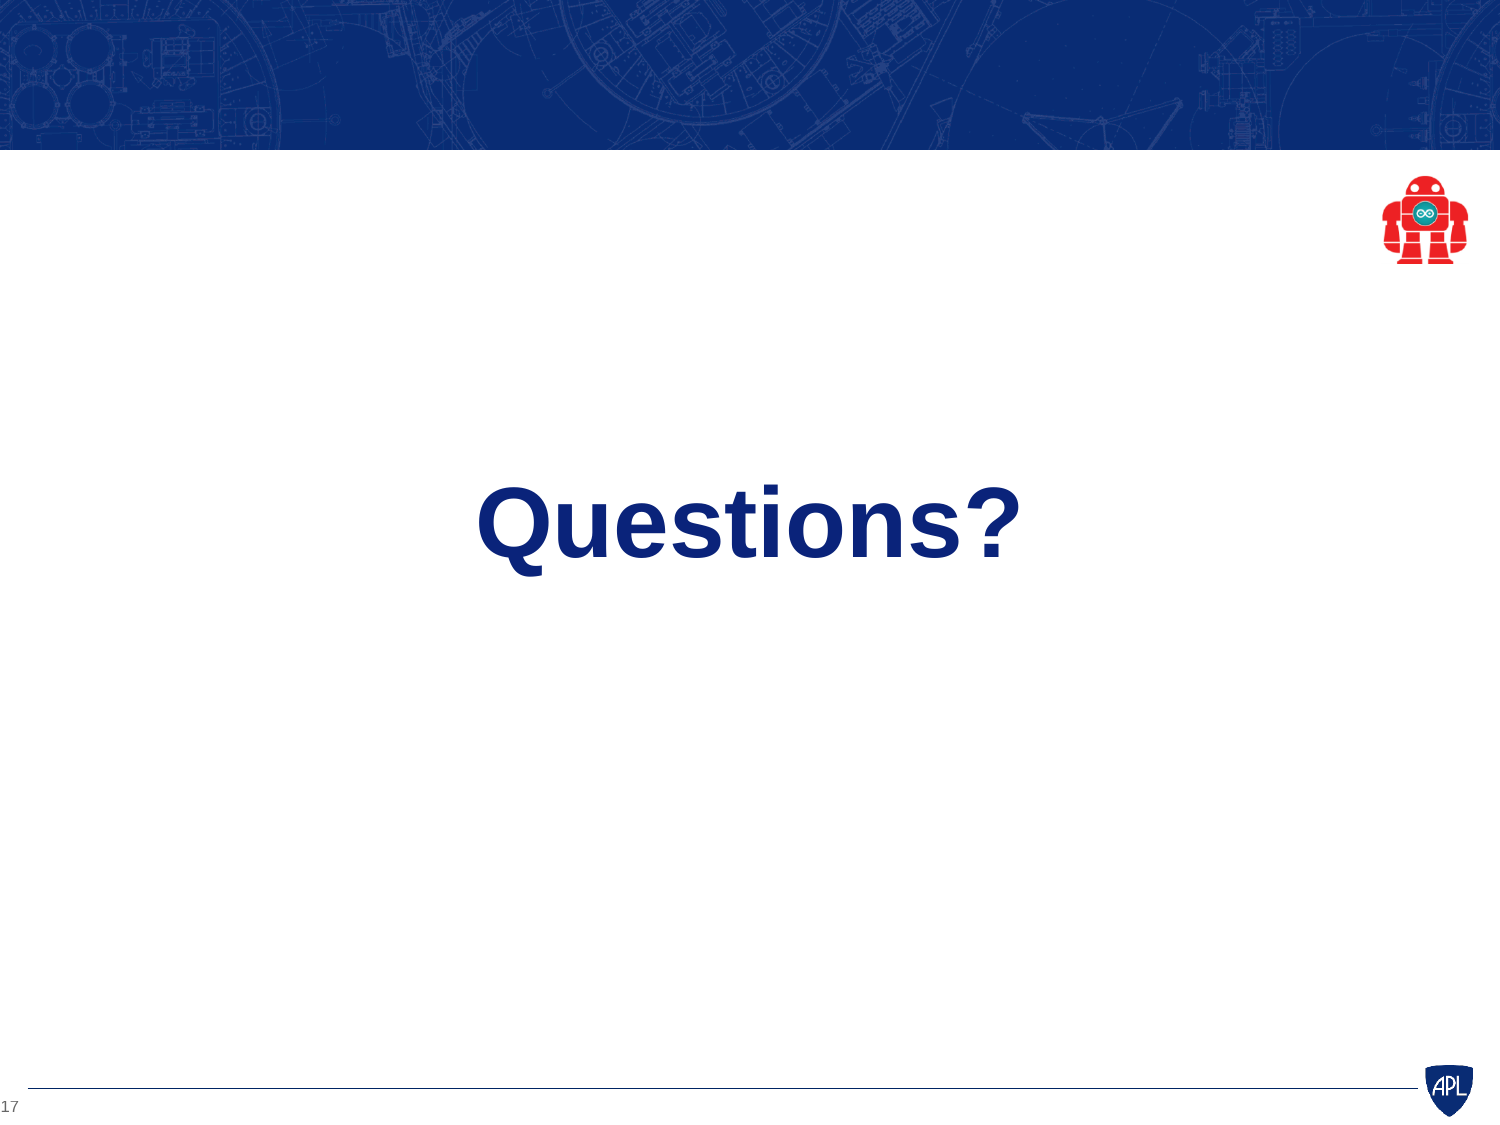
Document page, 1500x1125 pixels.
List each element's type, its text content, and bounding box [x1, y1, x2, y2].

picture [1419, 1059, 1479, 1121]
picture [1381, 174, 1469, 264]
list Questions? [75, 184, 1425, 1048]
picture [0, 0, 1500, 150]
